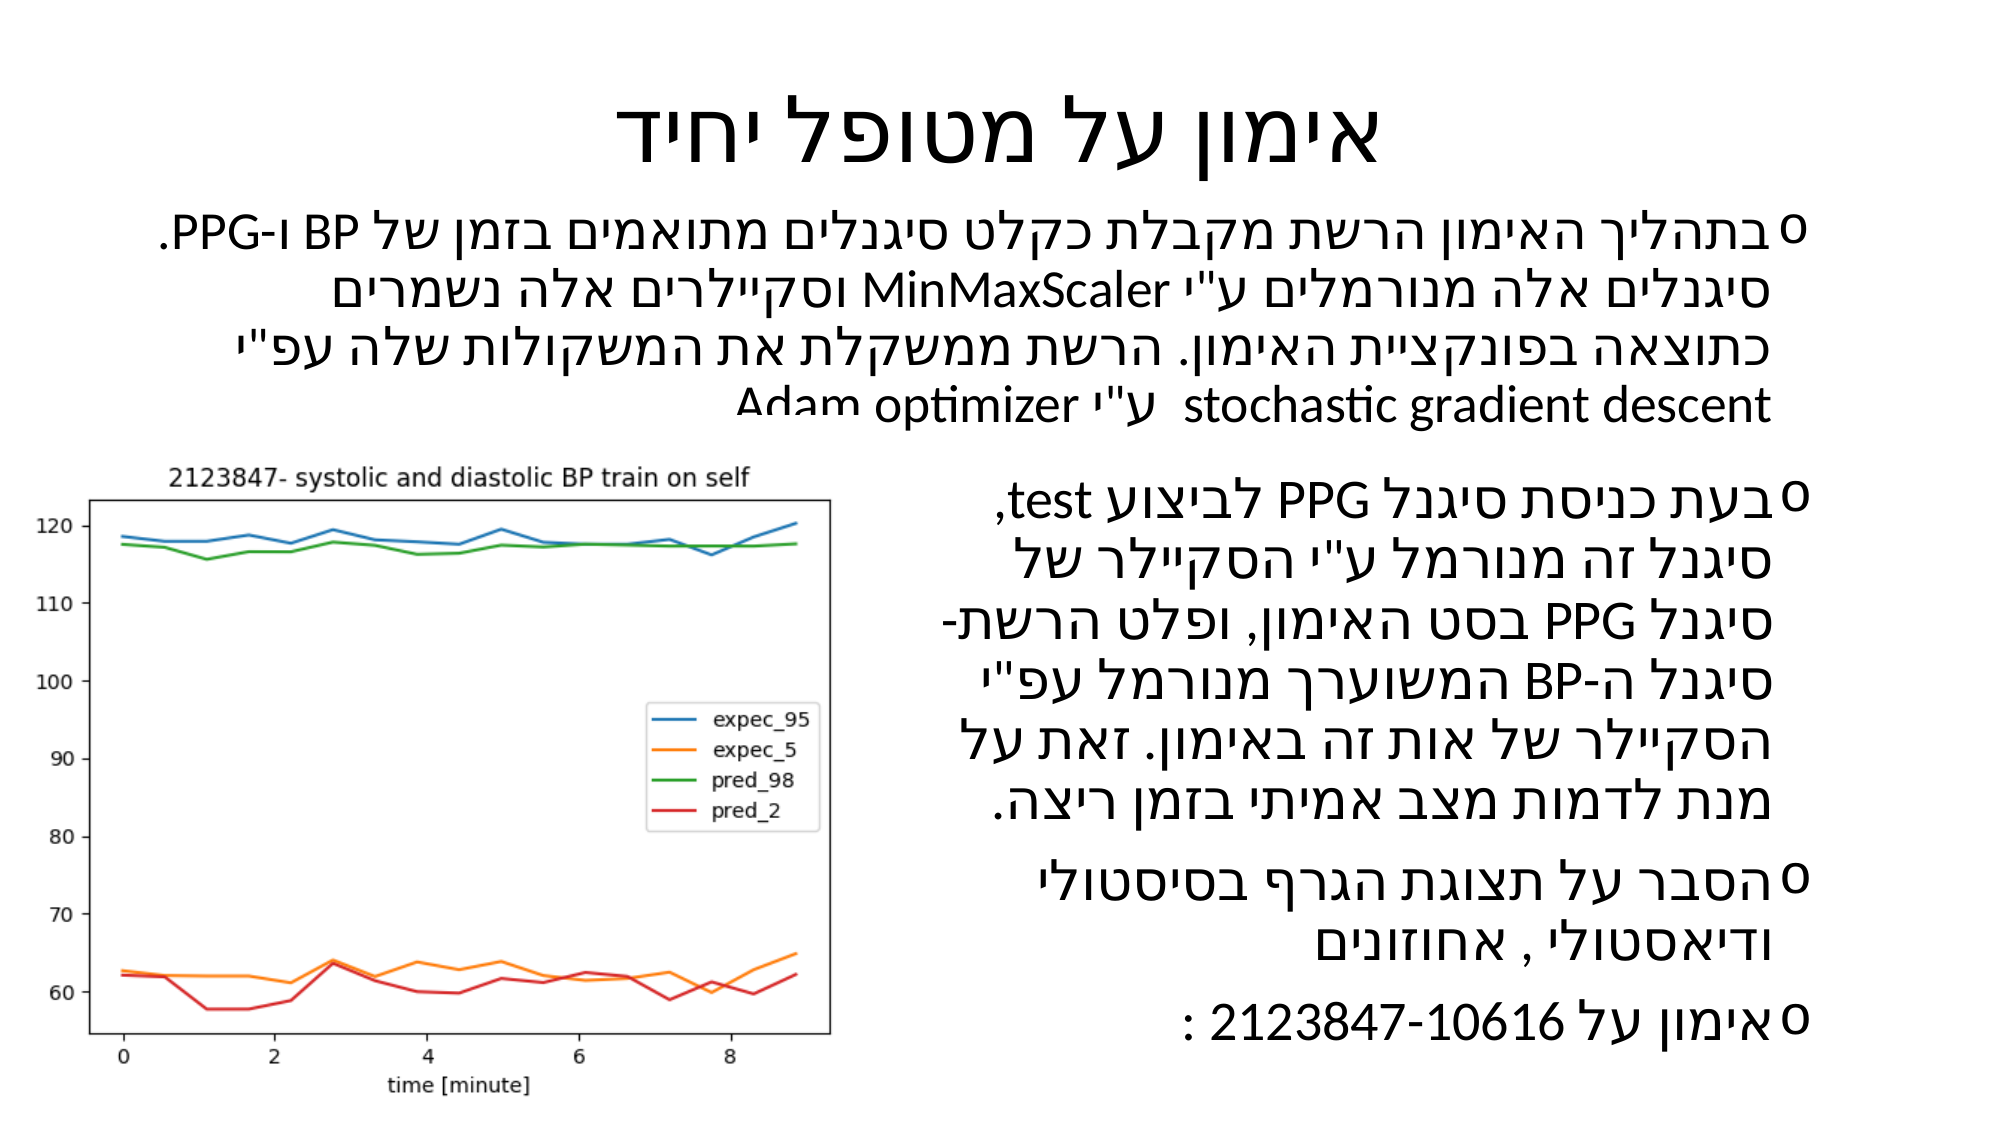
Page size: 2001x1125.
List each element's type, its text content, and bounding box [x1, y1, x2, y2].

text_box [27, 415, 867, 1111]
title אימון על מטופל יחיד [137, 24, 1863, 242]
text_box בעת כניסת סיגנל PPG לביצוע test, סיגנל זה מנורמל ע"י הסקיילר של סיגנל PPG בסט האימון, ופלט הרשת- סיגנל ה-BP המשוערך מנורמל עפ"י הסקיילר של אות זה באימון. זאת על מנת לדמות מצב אמיתי בזמן ריצה. הסבר על תצוגת הגרף בסיסטולי ודיאסטולי , אחוזונים אימון על 2123847-10616 : [896, 462, 1826, 1106]
list בתהליך האימון הרשת מקבלת כקלט סיגנלים מתואמים בזמן של BP ו-PPG. סיגנלים אלה מנורמלים ע"י MinMaxScaler וסקיילרים אלה נשמרים כתוצאה בפונקציית האימון. הרשת ממשקלת את המשקולות שלה עפ"י stochastic gradient descent ע"י Adam optimizer. [137, 195, 1823, 479]
